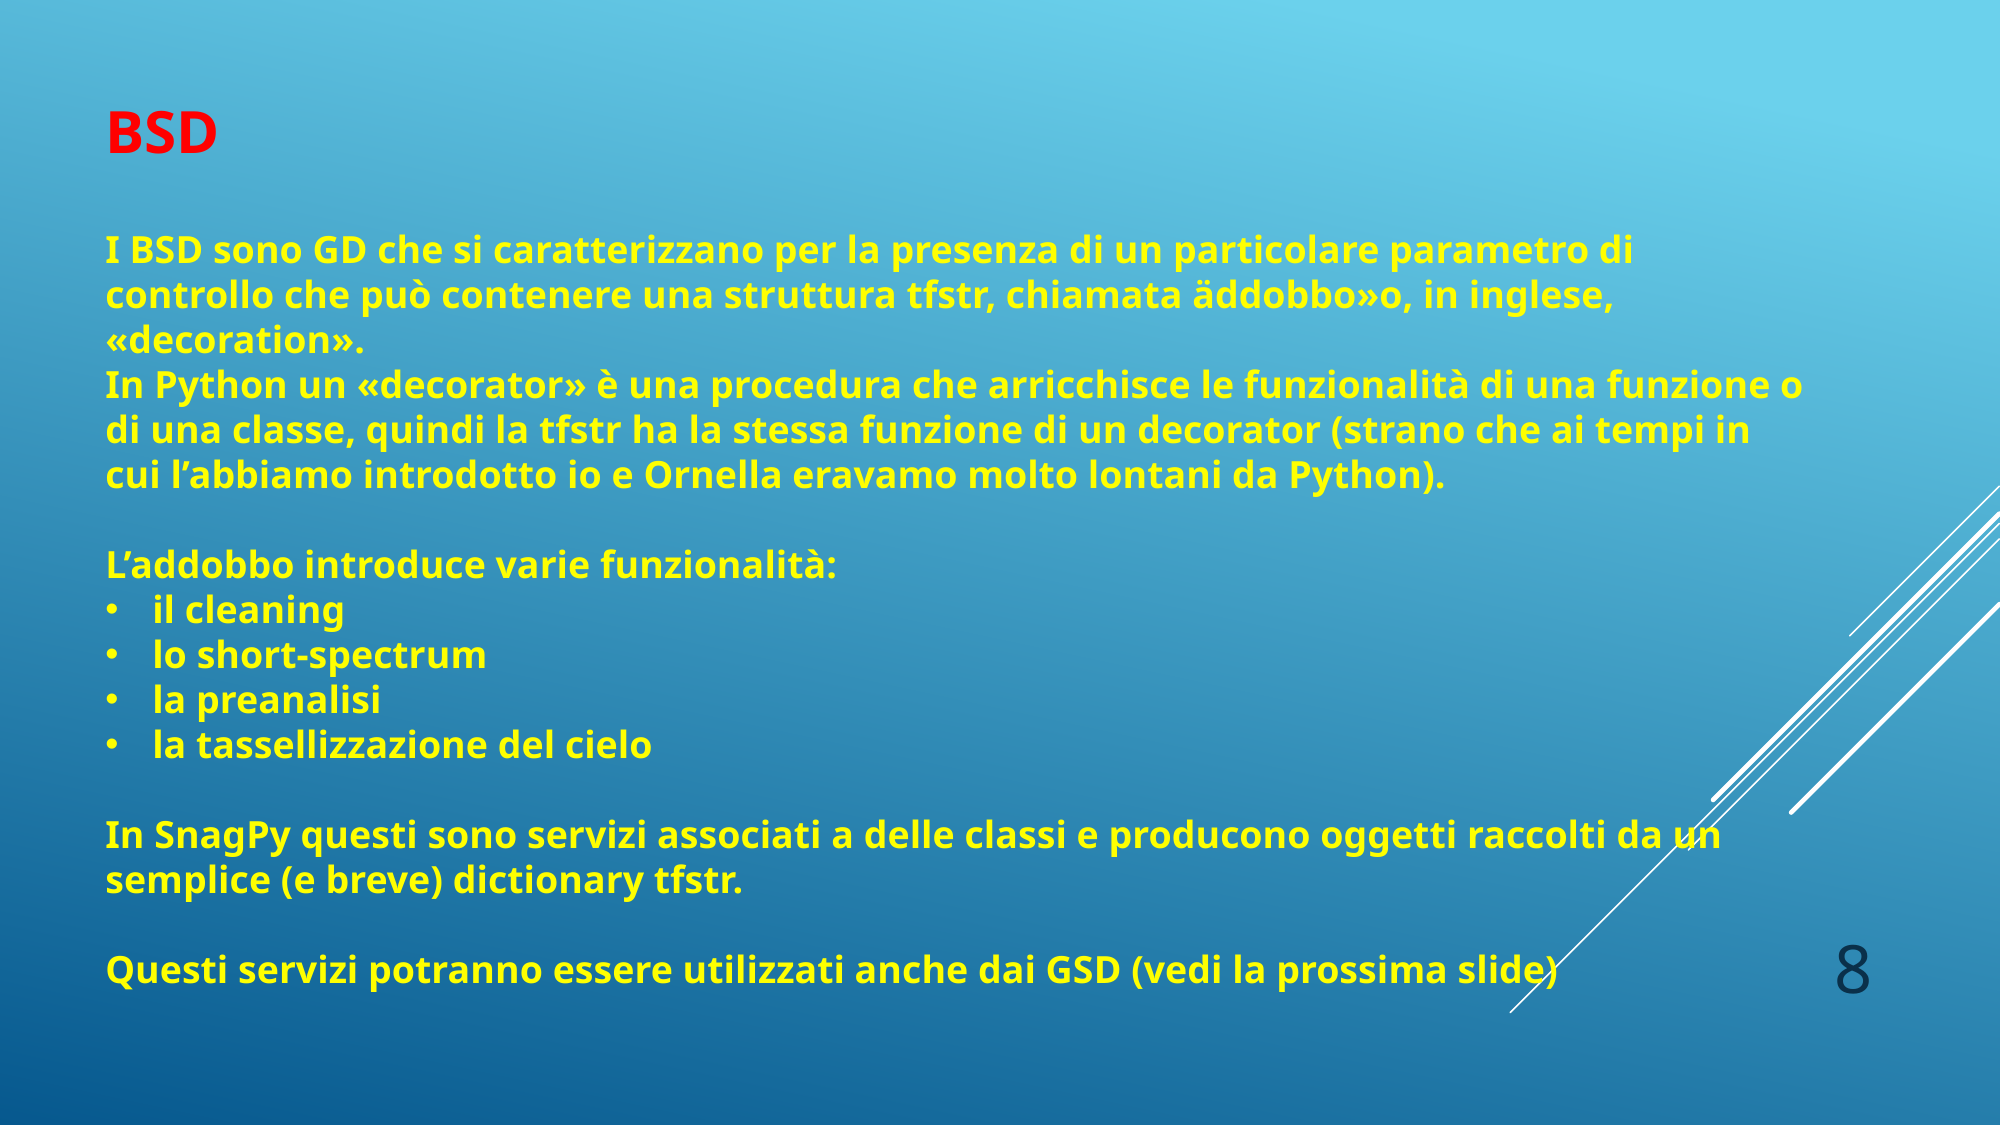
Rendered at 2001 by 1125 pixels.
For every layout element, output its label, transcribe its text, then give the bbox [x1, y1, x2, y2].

text_box BSD [90, 87, 1827, 173]
slide_number 8 [1700, 915, 1888, 1025]
text_box I BSD sono GD che si caratterizzano per la presenza di un particolare parametro di controllo che può contenere una struttura tfstr, chiamata äddobbo»o, in inglese, «decoration». In Python un «decorator» è una procedura che arricchisce le funzionalità di una funzione o di una classe, quindi la tfstr ha la stessa funzione di un decorator (strano che ai tempi in cui l’abbiamo introdotto io e Ornella eravamo molto lontani da Python). L’addobbo introduce varie funzionalità: il cleaning lo short-spectrum la preanalisi la tassellizzazione del cielo In SnagPy questi sono servizi associati a delle classi e producono oggetti raccolti da un semplice (e breve) dictionary tfstr. Questi servizi potranno essere utilizzati anche dai GSD (vedi la prossima slide) [90, 218, 1827, 999]
